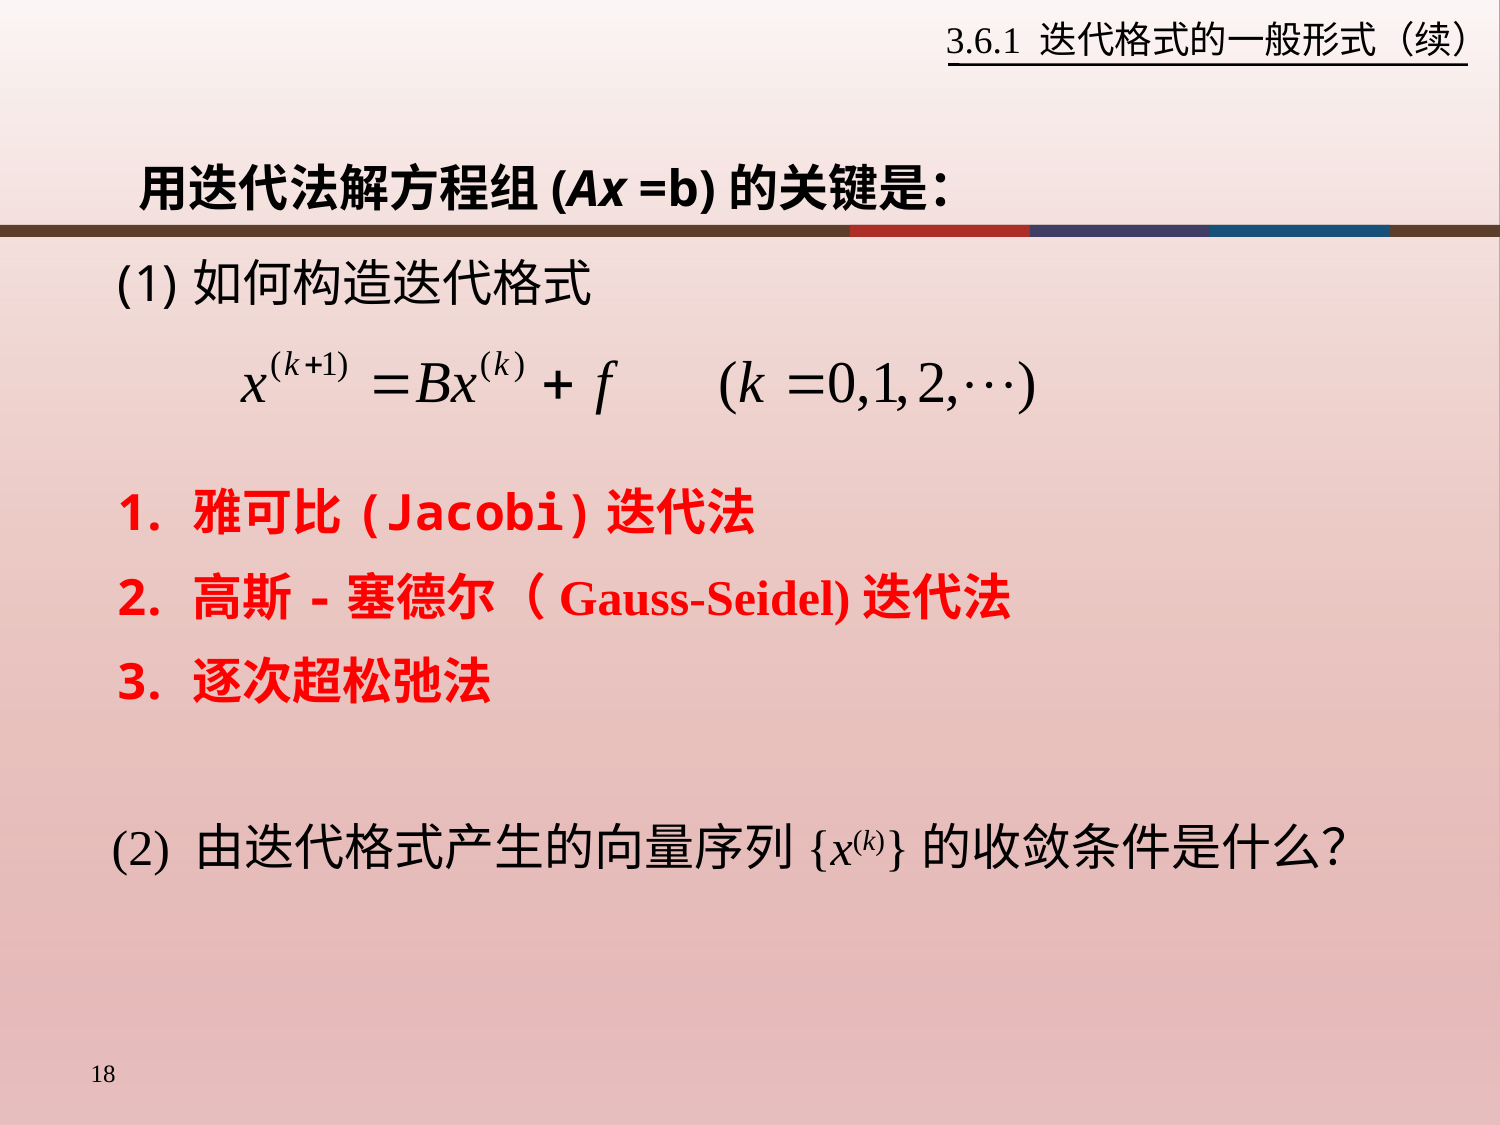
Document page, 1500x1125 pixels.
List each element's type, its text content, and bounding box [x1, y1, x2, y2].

slide_number 18 [75, 1042, 426, 1103]
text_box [229, 337, 1046, 428]
text_box (2) 由迭代格式产生的向量序列{x(k)}的收敛条件是什么？ [96, 796, 1386, 883]
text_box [934, 0, 1500, 70]
list 用迭代法解方程组(Ax =b)的关键是： [123, 148, 999, 231]
text_box 如何构造迭代格式 雅可比(Jacobi)迭代法 高斯-塞德尔（Gauss-Seidel)迭代法 逐次超松弛法 [102, 231, 1028, 790]
